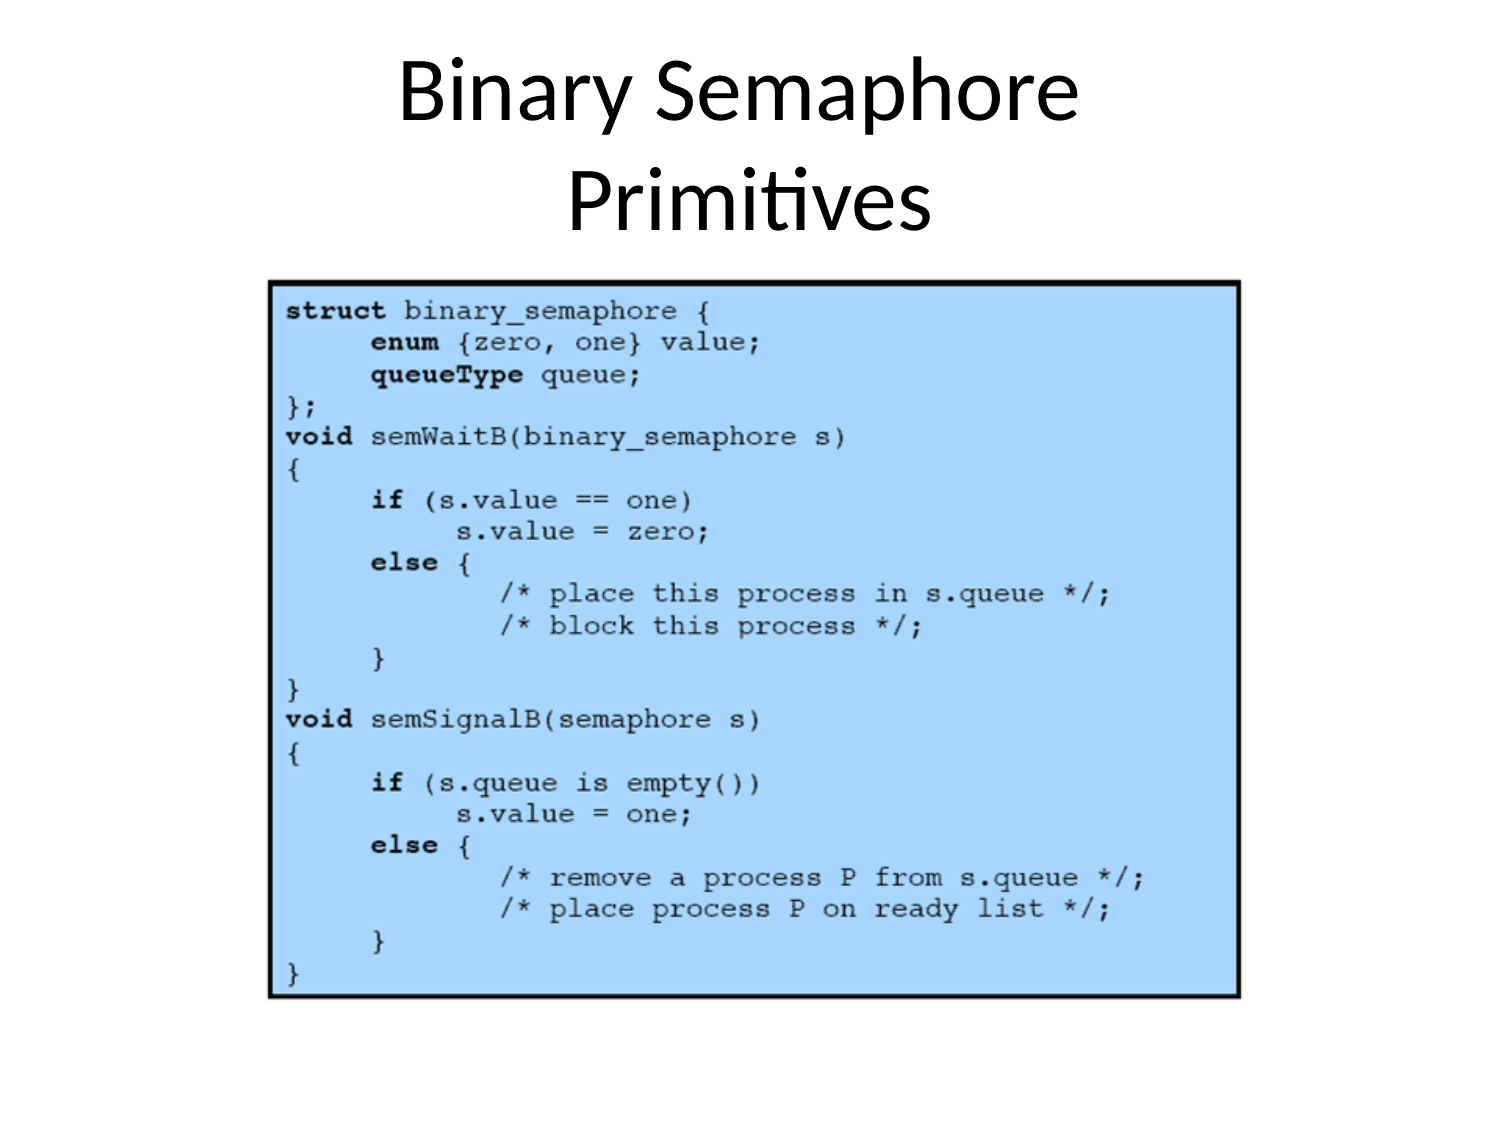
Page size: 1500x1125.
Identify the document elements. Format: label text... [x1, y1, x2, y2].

picture [262, 274, 1246, 1009]
title Binary Semaphore Primitives [75, 45, 1425, 233]
